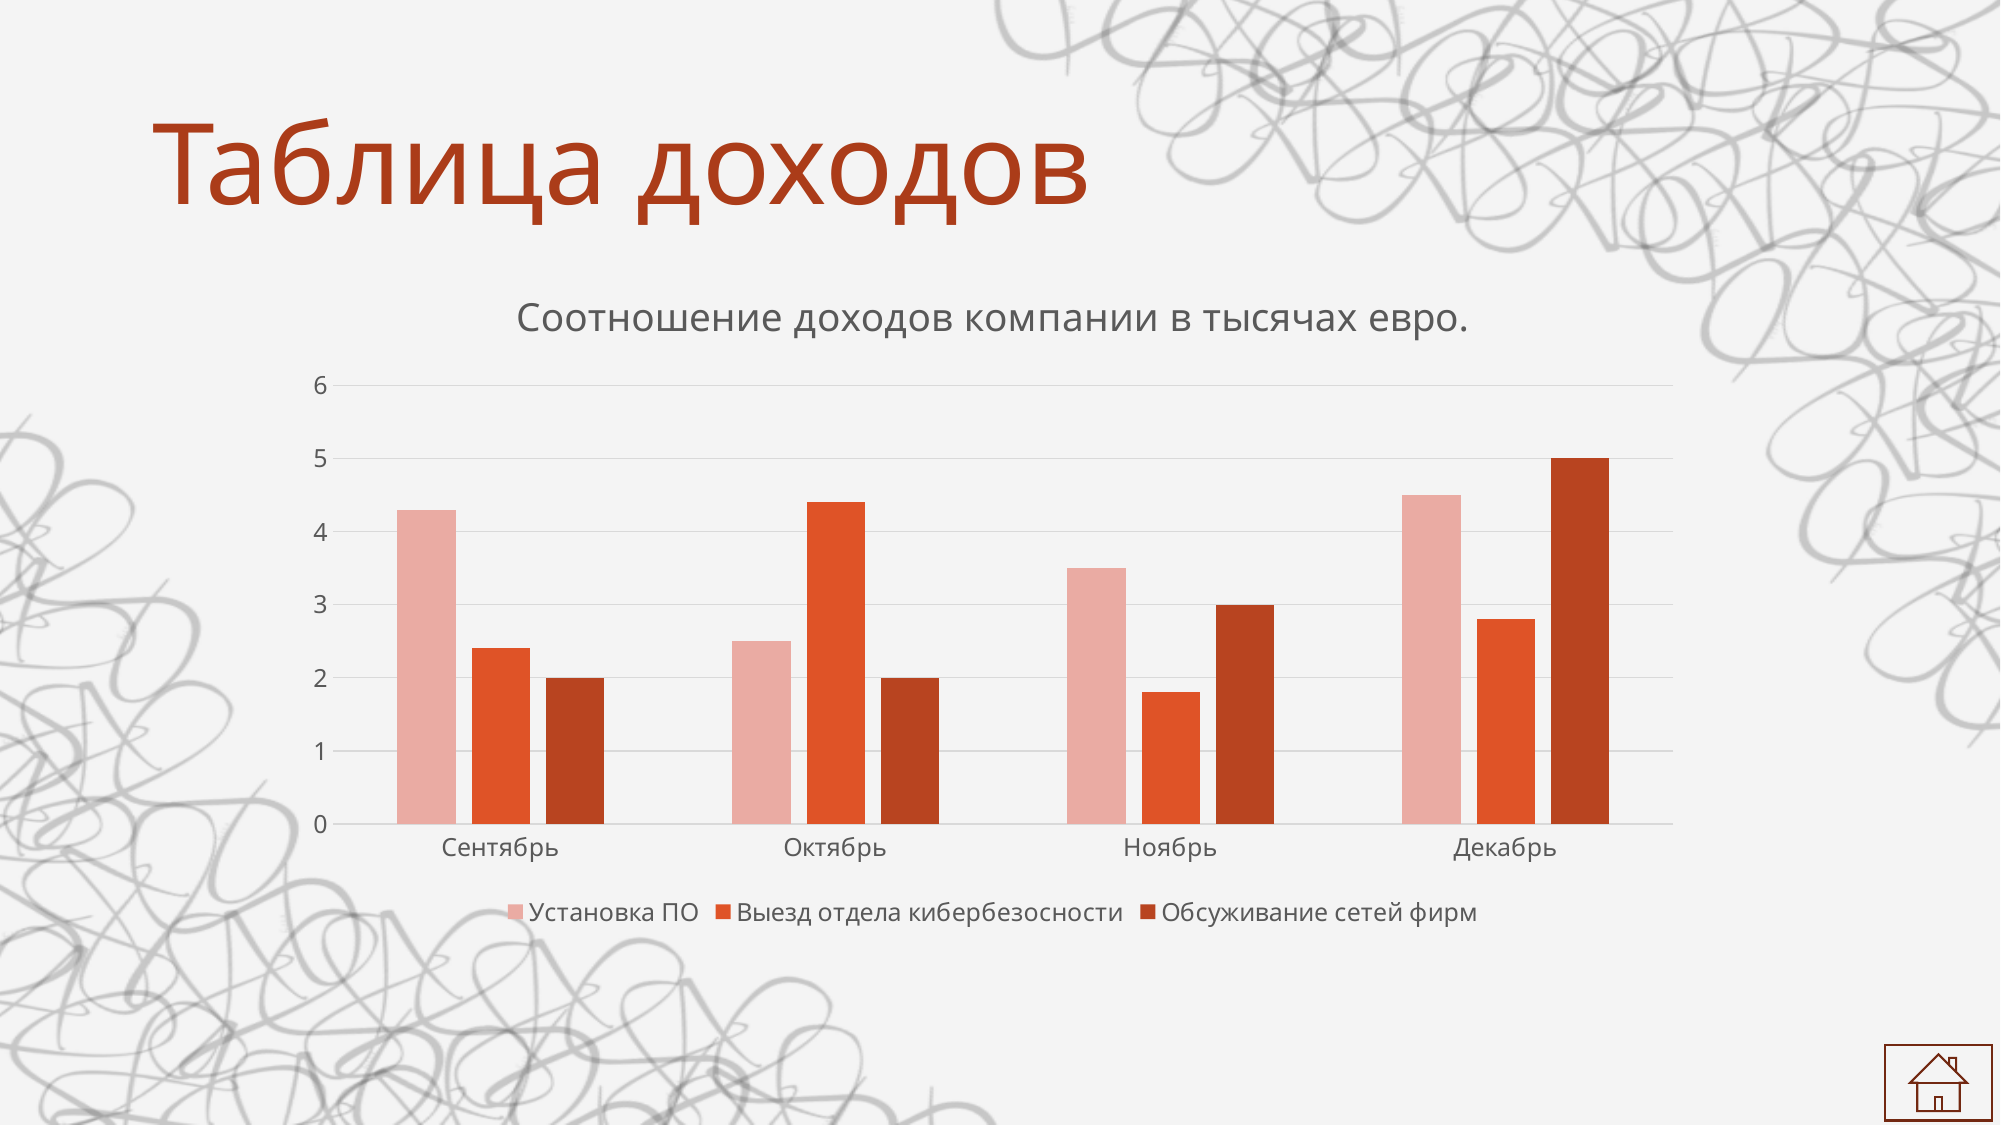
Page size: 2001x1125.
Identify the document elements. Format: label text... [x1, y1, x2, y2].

chart [284, 256, 1702, 935]
title Таблица доходов [137, 59, 1863, 278]
text_box [1884, 1044, 1993, 1122]
picture [0, 0, 2001, 1125]
